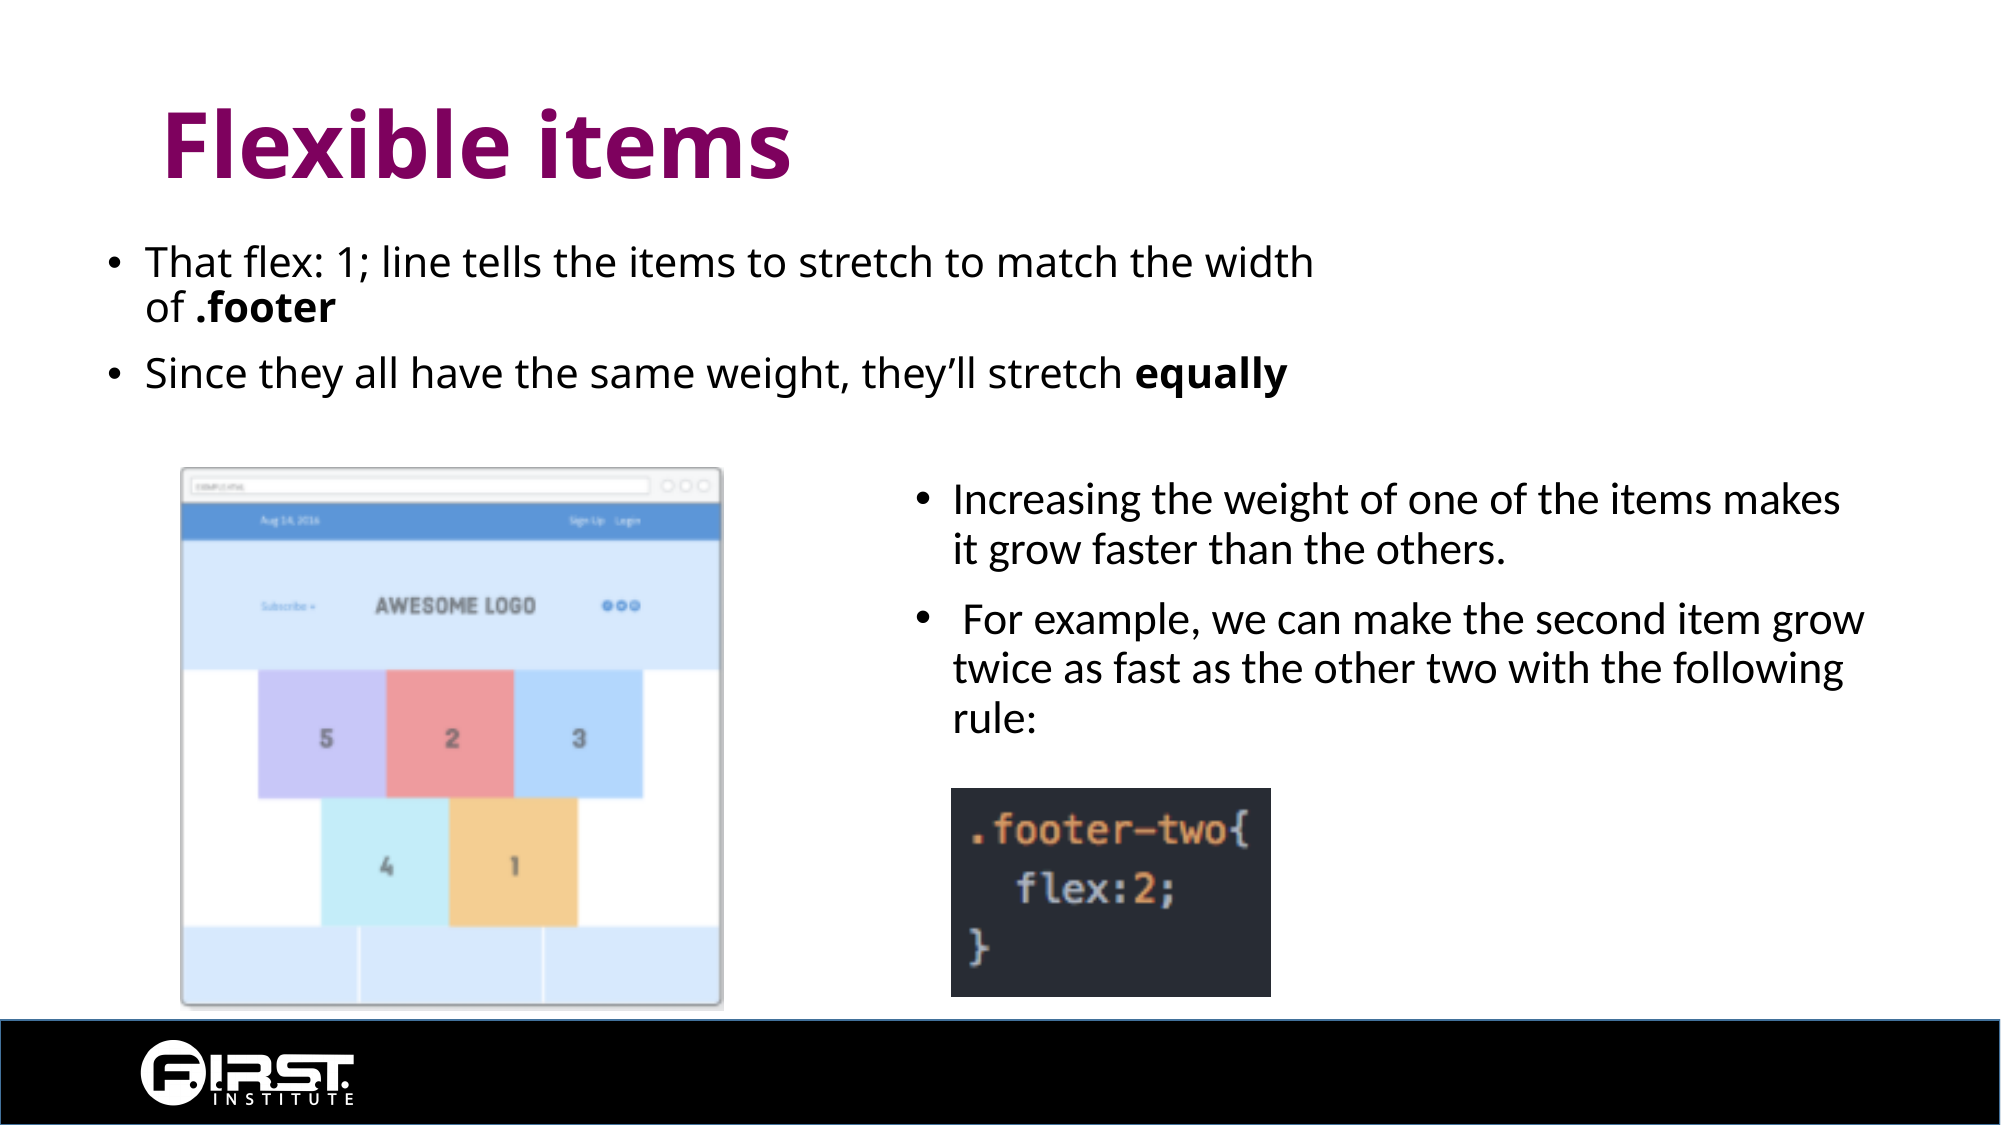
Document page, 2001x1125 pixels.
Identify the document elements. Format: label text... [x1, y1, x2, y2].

picture [180, 467, 725, 1012]
list That flex: 1; line tells the items to stretch to match the width of .footer Since they all have the same weight, they’ll stretch equally [99, 234, 1332, 469]
picture [137, 1036, 357, 1109]
text_box Increasing the weight of one of the items makes it grow faster than the others. For example, we can make the second item grow twice as fast as the other two with the following rule: [899, 467, 1887, 789]
title Flexible items [152, 42, 849, 234]
picture [950, 788, 1271, 997]
